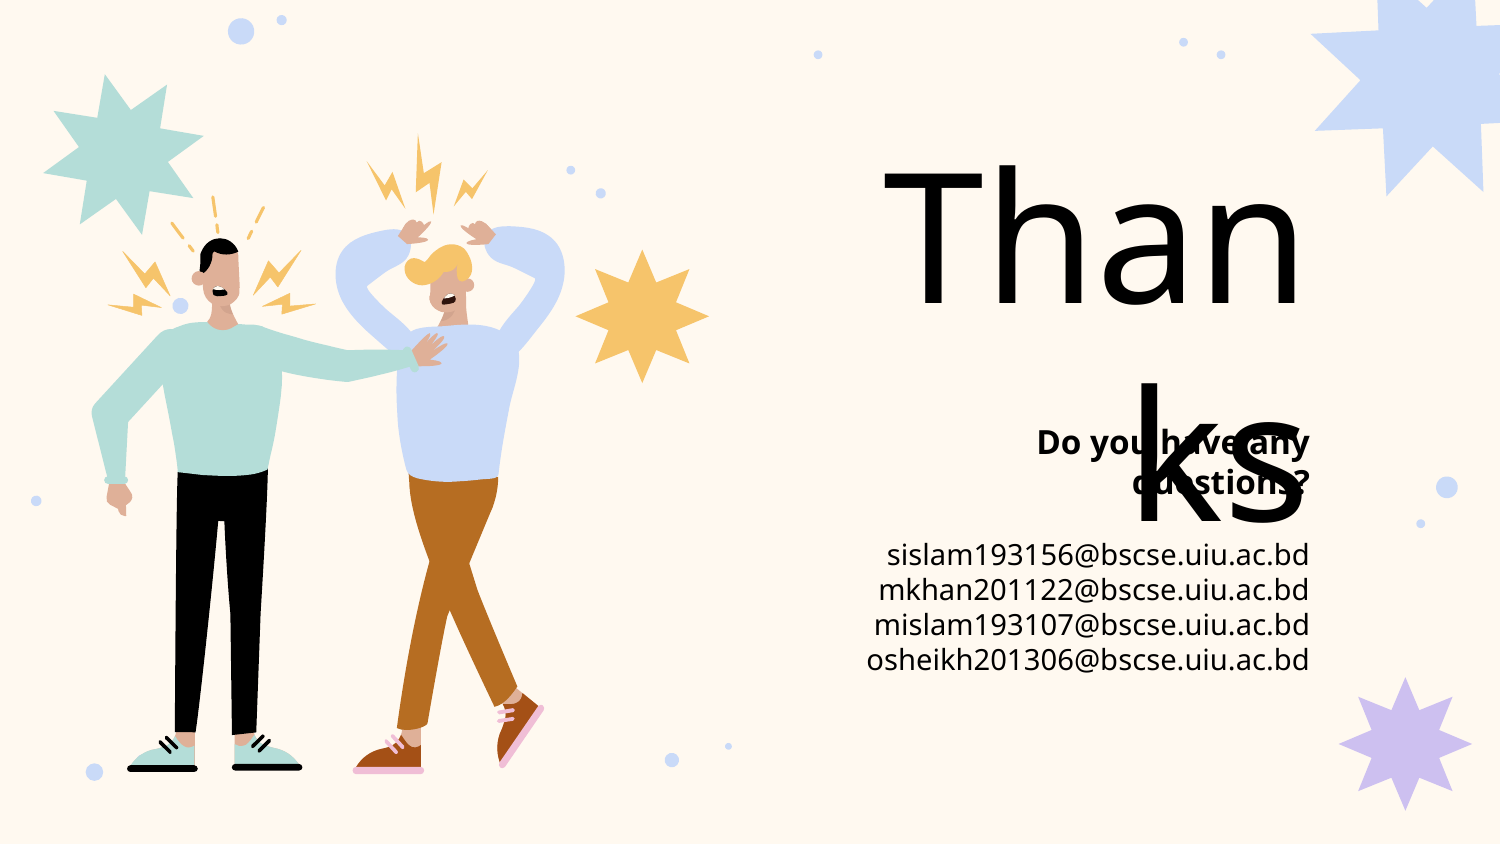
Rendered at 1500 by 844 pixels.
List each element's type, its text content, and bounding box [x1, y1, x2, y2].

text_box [90, 132, 568, 775]
text_box [717, 502, 1292, 719]
subtitle Do you have any questions? sislam193156@bscse.uiu.ac.bd mkhan201122@bscse.uiu.ac.bd mislam193107@bscse.uiu.ac.bd osheikh201306@bscse.uiu.ac.bd [848, 468, 1326, 665]
title Thanks [789, 261, 1326, 419]
